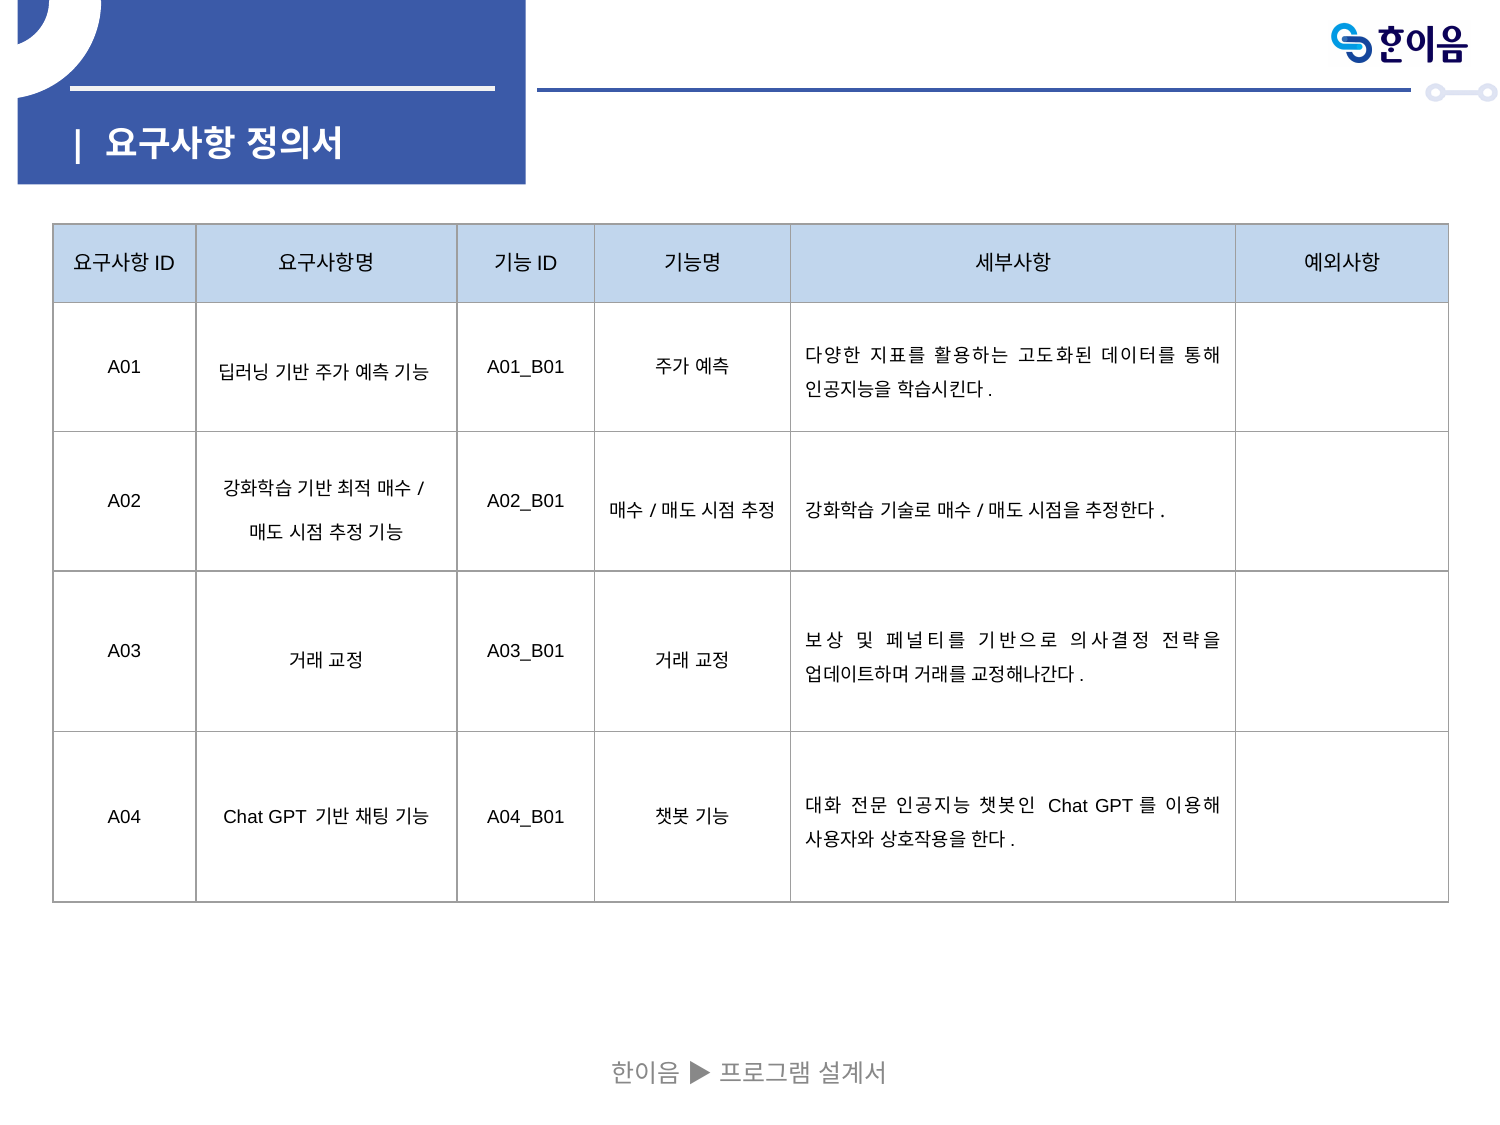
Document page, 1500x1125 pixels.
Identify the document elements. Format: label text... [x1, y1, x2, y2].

table_header 예외사항 [1236, 225, 1448, 302]
table_cell 매수/매도 시점 추정 [595, 432, 790, 570]
table_cell 강화학습 기반 최적 매수/매도 시점 추정 기능 [197, 432, 456, 570]
table_cell A01 [54, 303, 195, 431]
table_cell A02 [54, 432, 195, 570]
table_cell 보상 및 페널티를 기반으로 의사결정 전략을 업데이트하며 거래를 교정해나간다. [791, 572, 1235, 731]
table_cell 강화학습 기술로 매수/매도 시점을 추정한다. [791, 432, 1235, 570]
table_cell Chat GPT 기반 채팅 기능 [197, 732, 456, 901]
footer 한이음 ▶ 프로그램 설계서 [512, 1042, 988, 1103]
table_header 요구사항명 [197, 225, 456, 302]
table_cell 거래 교정 [595, 572, 790, 731]
table_cell A03_B01 [458, 572, 594, 731]
table_cell 주가 예측 [595, 303, 790, 431]
table_cell 거래 교정 [197, 572, 456, 731]
picture [1422, 77, 1499, 105]
table_cell 다양한 지표를 활용하는 고도화된 데이터를 통해 인공지능을 학습시킨다. [791, 303, 1235, 431]
table_cell A02_B01 [458, 432, 594, 570]
table_header 기능ID [458, 225, 594, 302]
table_header 요구사항ID [54, 225, 195, 302]
table_header 세부사항 [791, 225, 1235, 302]
table_cell [1236, 572, 1448, 731]
picture [1327, 20, 1471, 67]
text_box | 요구사항 정의서 [53, 113, 538, 159]
table_cell [1236, 432, 1448, 570]
table_cell A01_B01 [458, 303, 594, 431]
table_cell A03 [54, 572, 195, 731]
table_cell 챗봇 기능 [595, 732, 790, 901]
text_box [1, 1, 100, 97]
table_cell A04 [54, 732, 195, 901]
table_cell 딥러닝 기반 주가 예측 기능 [197, 303, 456, 431]
table_cell [1236, 303, 1448, 431]
text_box [17, 0, 526, 185]
table_cell A04_B01 [458, 732, 594, 901]
table_cell [1236, 732, 1448, 901]
table_cell 대화 전문 인공지능 챗봇인 Chat GPT를 이용해 사용자와 상호작용을 한다. [791, 732, 1235, 901]
table_header 기능명 [595, 225, 790, 302]
